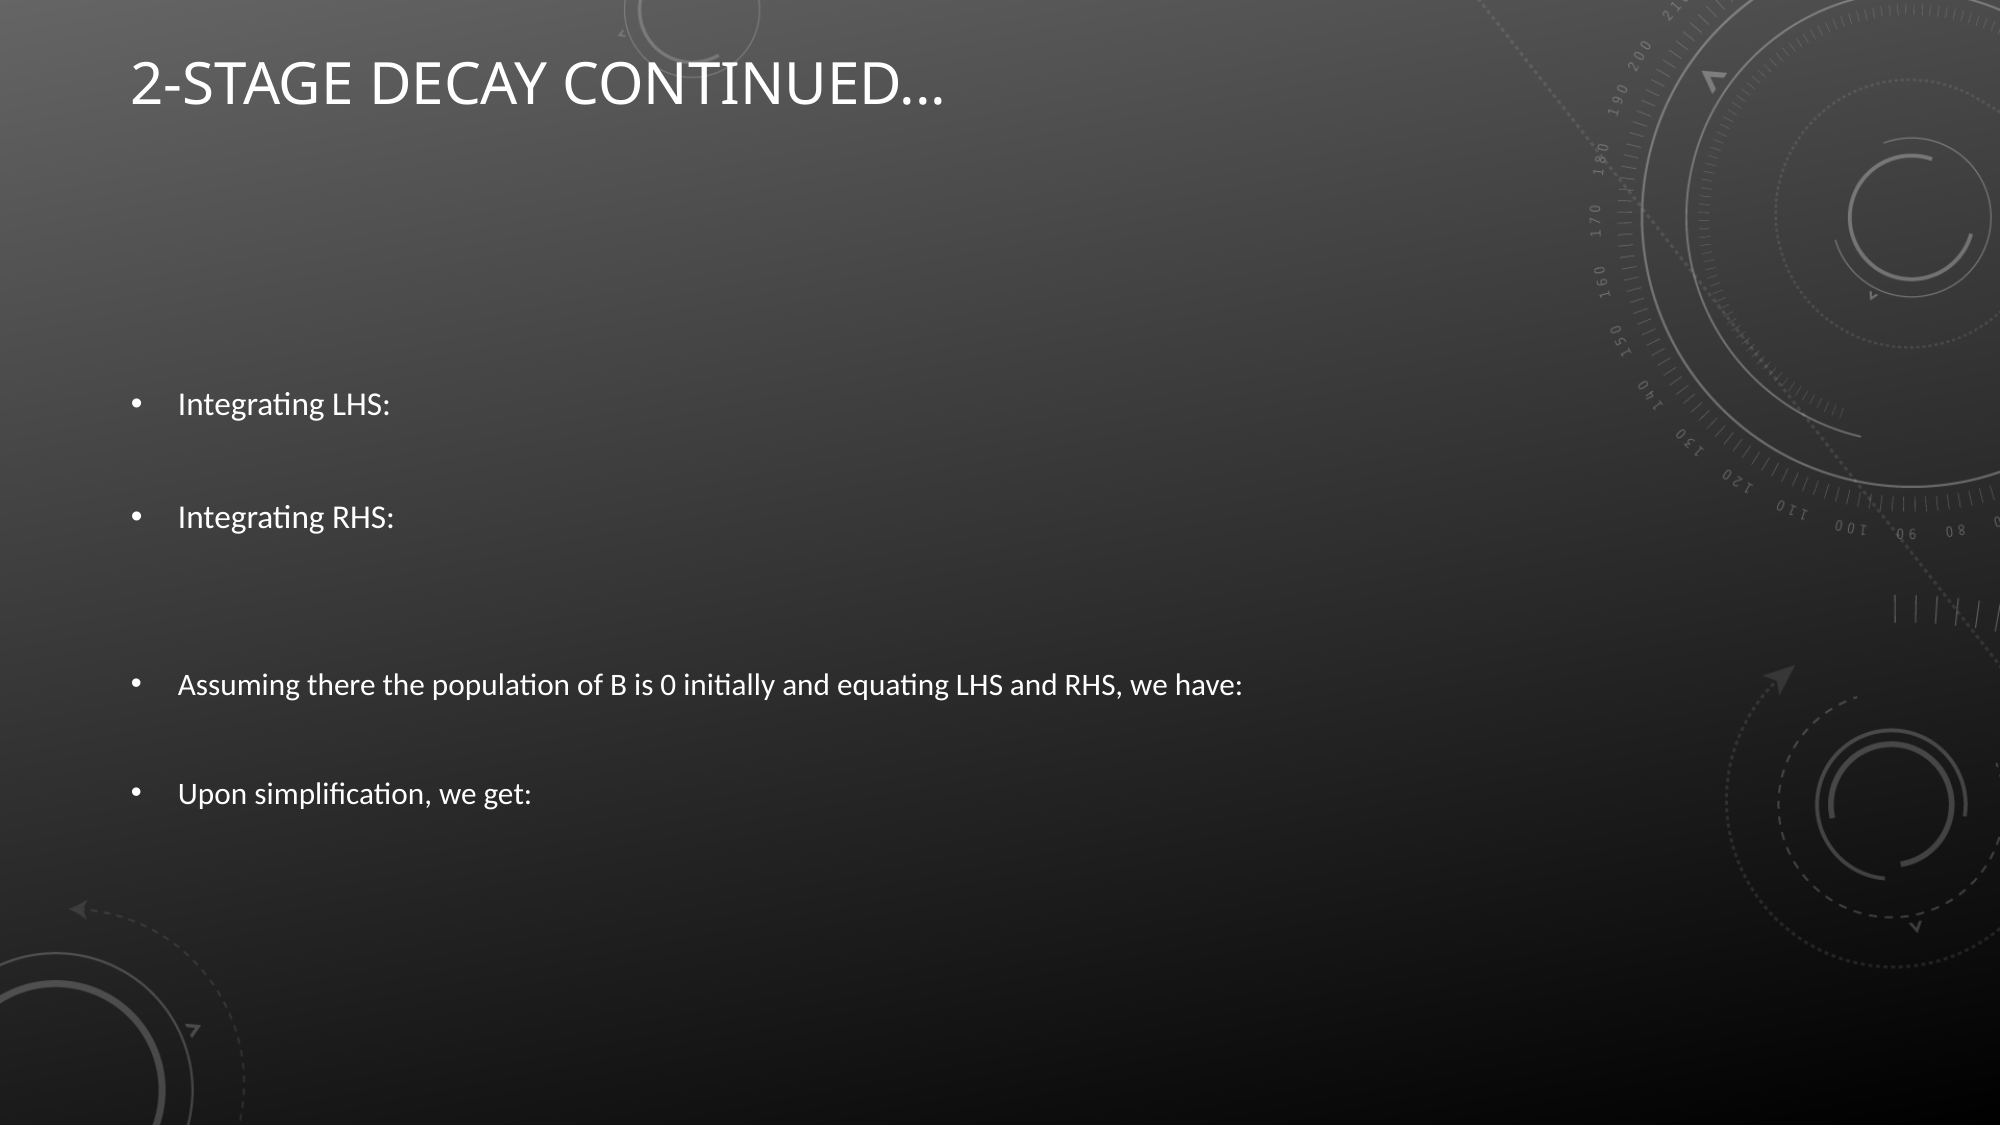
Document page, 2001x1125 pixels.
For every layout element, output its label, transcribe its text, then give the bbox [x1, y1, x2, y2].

title 2-Stage decay continued... [115, 39, 1888, 125]
picture [0, 0, 2000, 1125]
